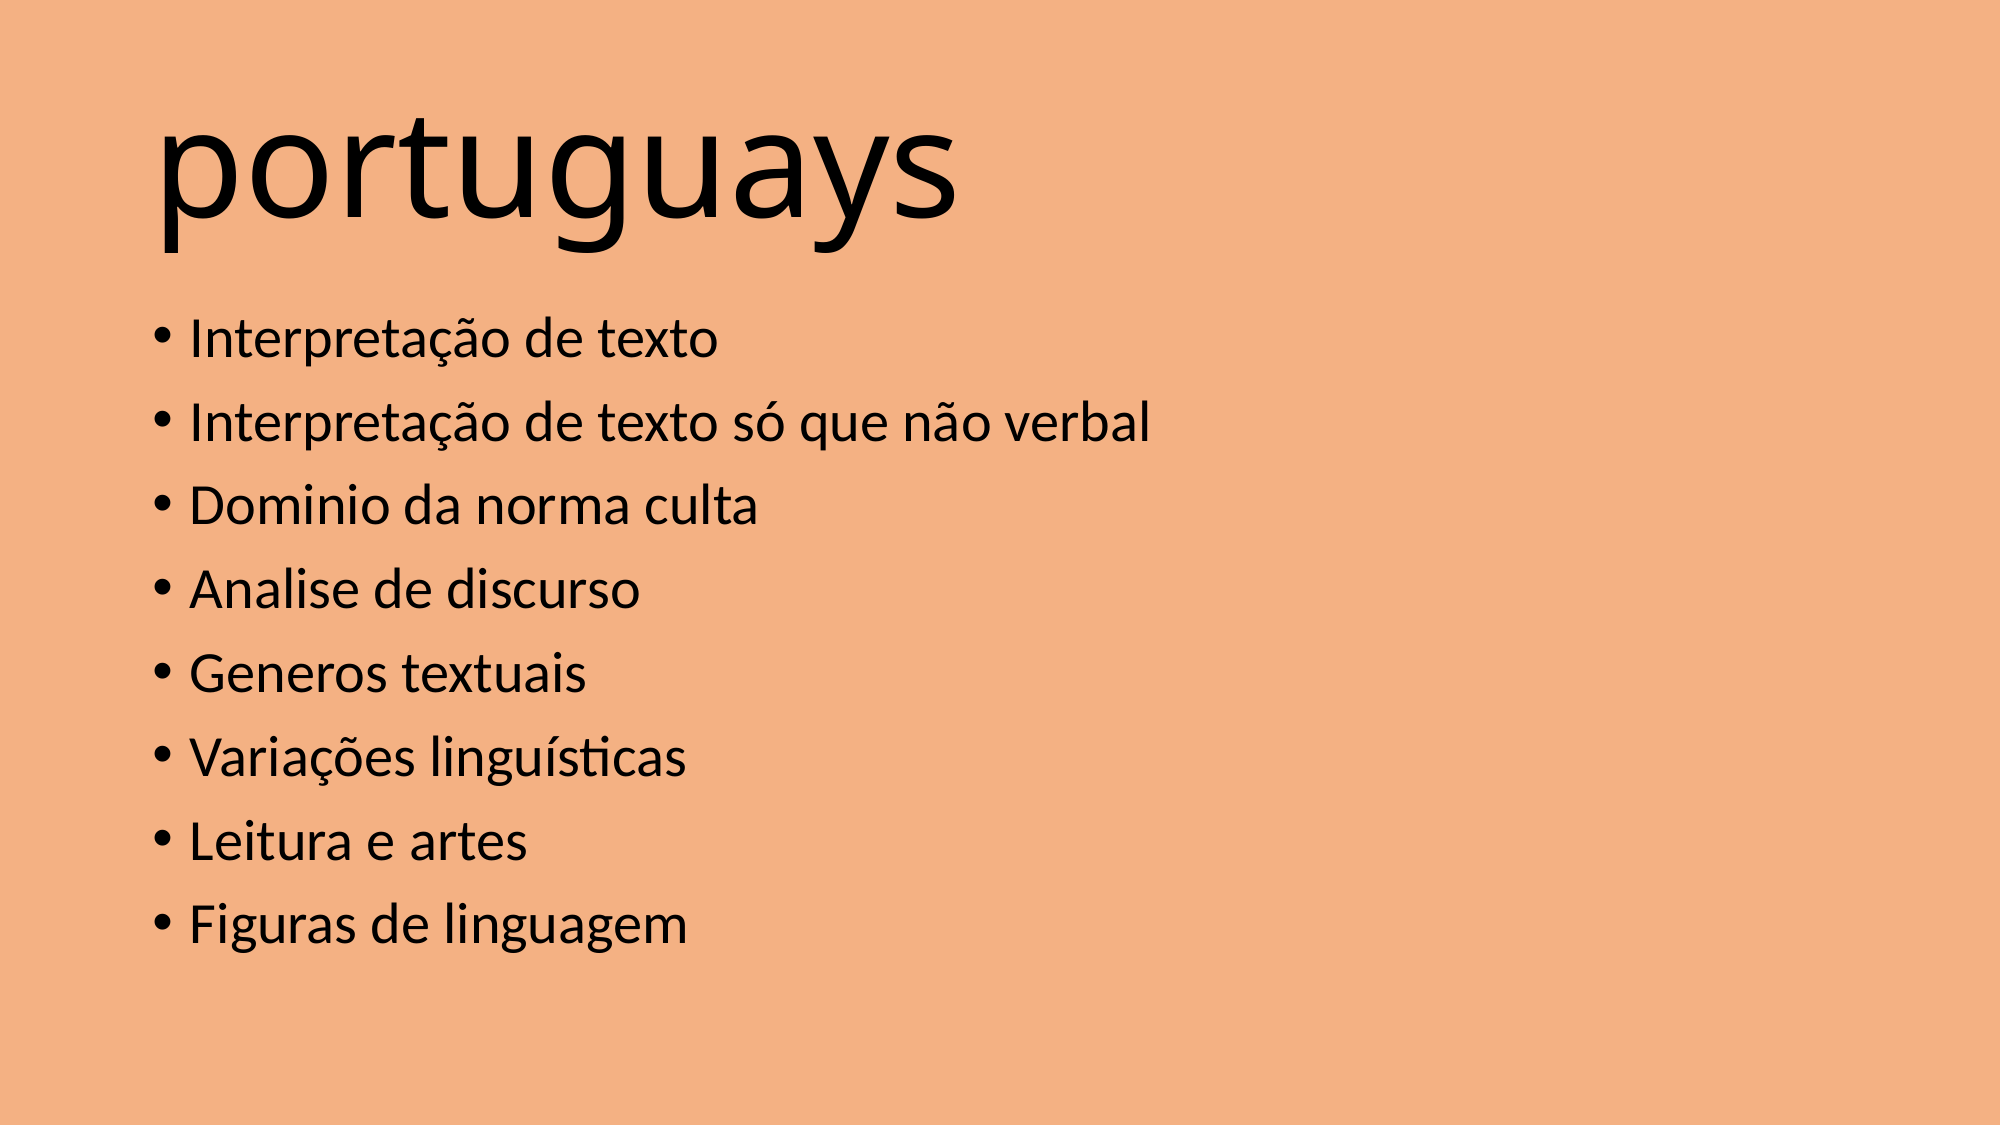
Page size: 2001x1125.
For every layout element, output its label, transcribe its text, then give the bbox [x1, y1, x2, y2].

list Interpretação de texto Interpretação de texto só que não verbal Dominio da norma culta Analise de discurso Generos textuais Variações linguísticas Leitura e artes Figuras de linguagem [137, 299, 1863, 1014]
title portuguays [137, 59, 1863, 278]
